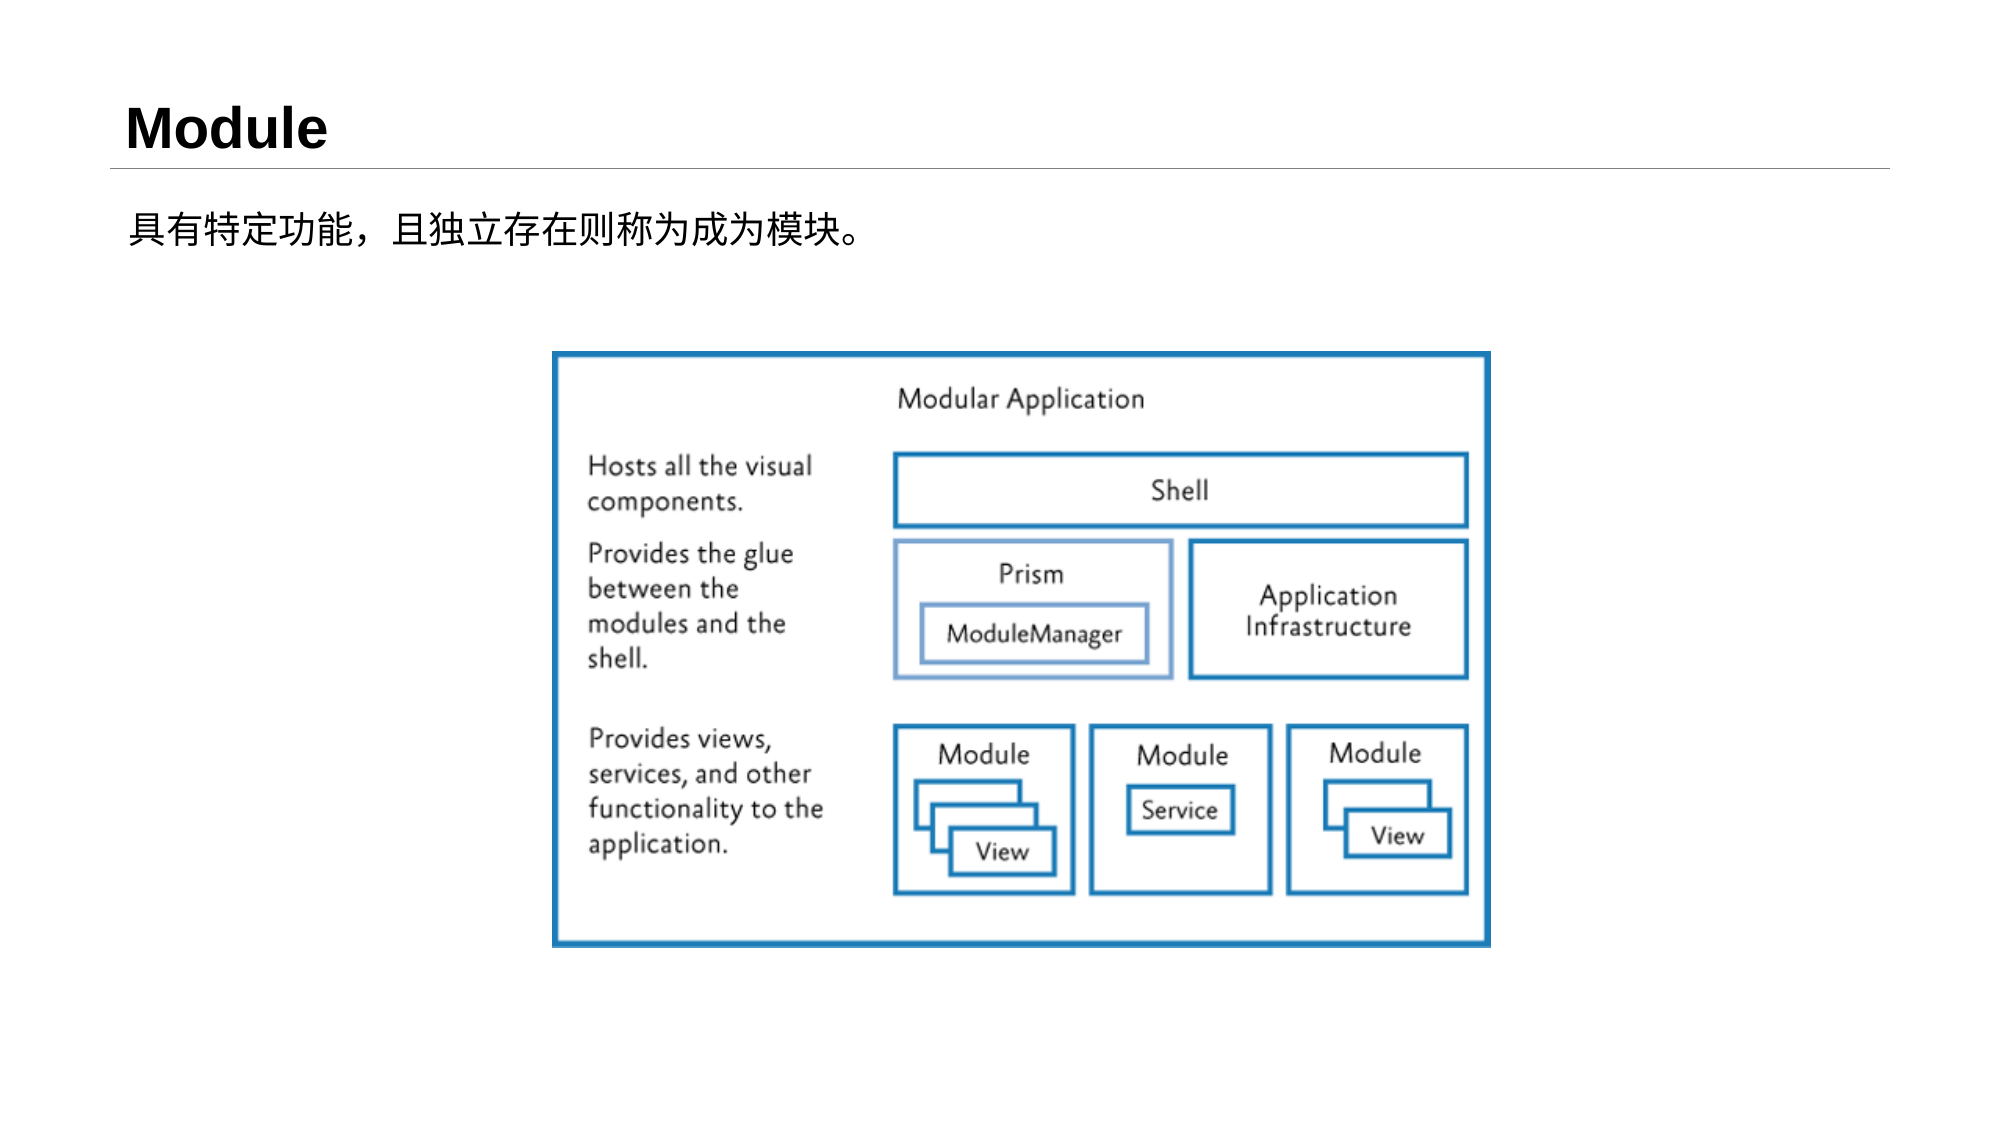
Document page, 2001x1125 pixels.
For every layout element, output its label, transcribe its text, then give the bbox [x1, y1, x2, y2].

text_box 具有特定功能，且独立存在则称为成为模块。 [113, 199, 894, 259]
picture [552, 351, 1491, 948]
title Module [109, 0, 1890, 169]
